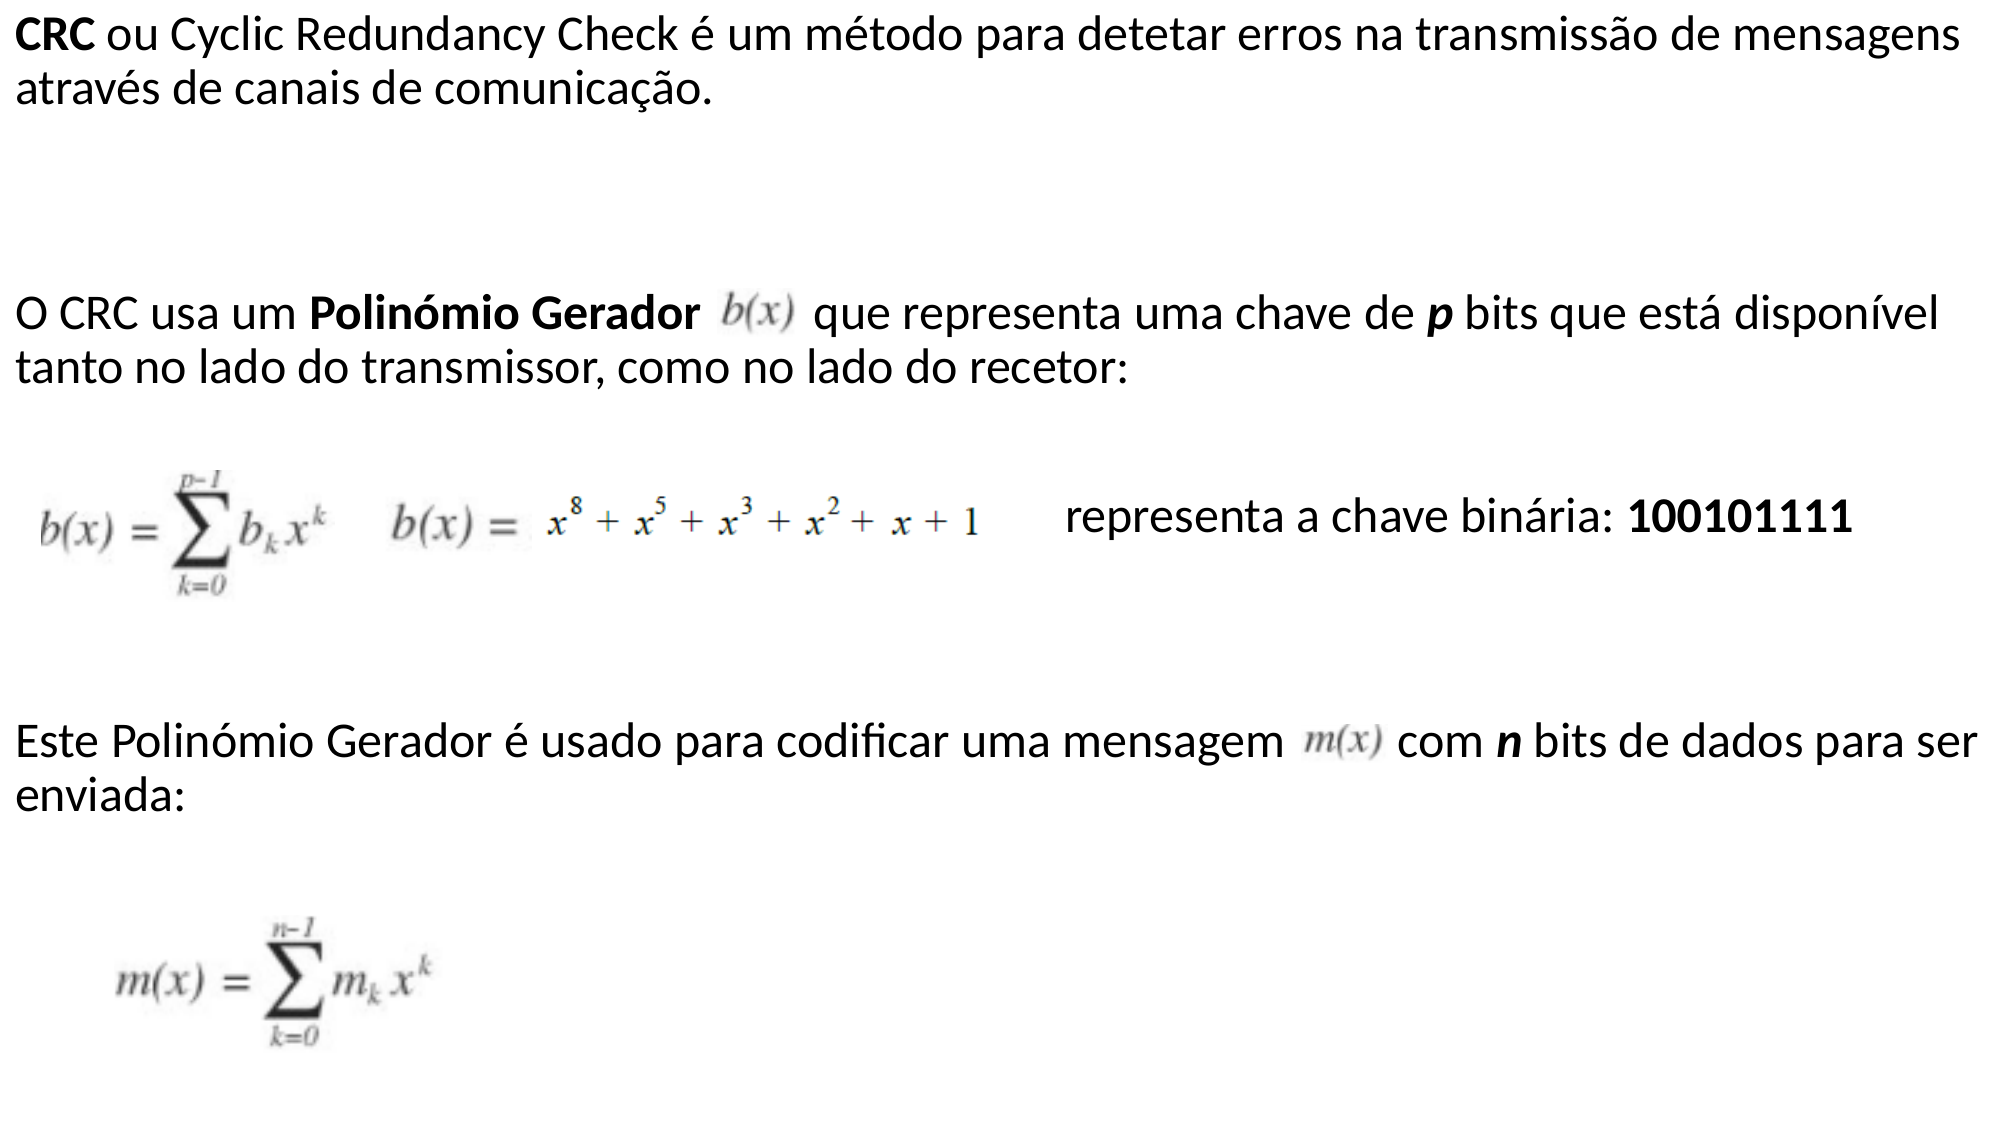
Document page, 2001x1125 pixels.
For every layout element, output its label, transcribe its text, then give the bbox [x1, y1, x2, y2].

picture [114, 915, 454, 1062]
picture [1301, 724, 1388, 769]
picture [536, 492, 990, 551]
picture [41, 470, 335, 602]
list CRC ou Cyclic Redundancy Check é um método para detetar erros na transmissão de mensagens através de canais de comunicação. O CRC usa um Polinómio Gerador que representa uma chave de p bits que está disponível tanto no lado do transmissor, como no lado do recetor: representa a chave binária: 100101111 Este Polinómio Gerador é usado para codificar uma mensagem com n bits de dados para ser enviada: [0, 0, 2000, 1125]
picture [717, 288, 799, 339]
picture [375, 488, 533, 559]
